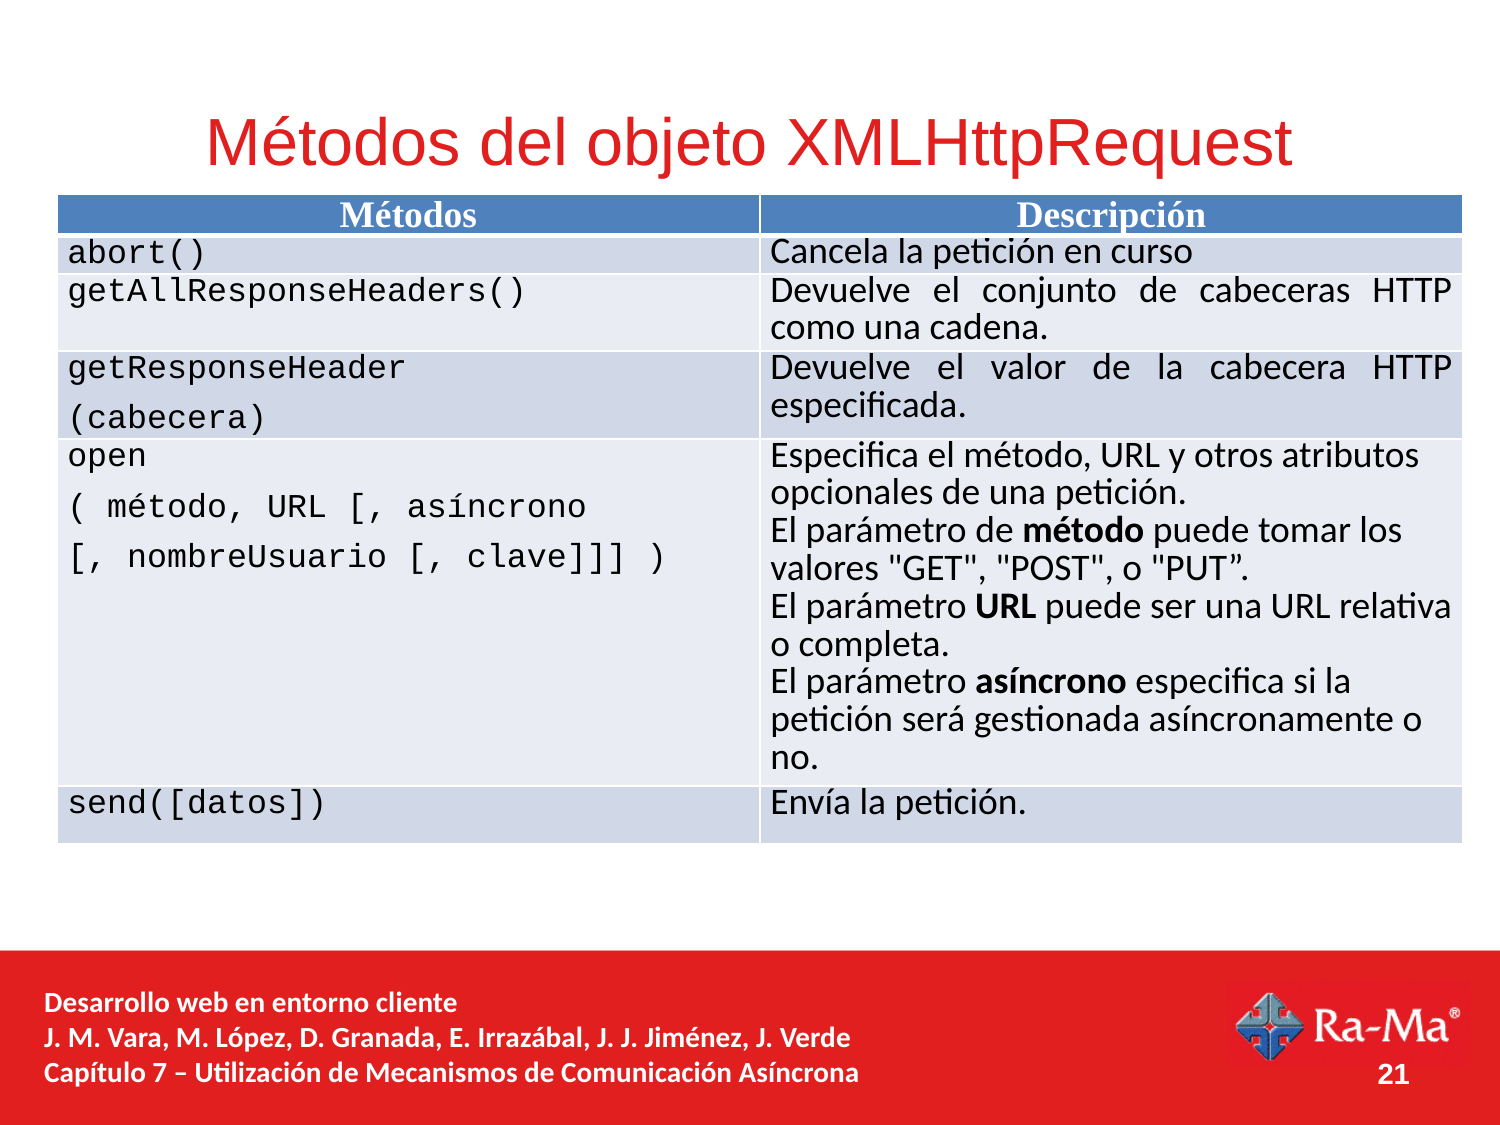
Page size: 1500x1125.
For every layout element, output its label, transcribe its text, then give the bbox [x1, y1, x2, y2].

picture [0, 0, 1500, 1125]
table_cell abort() [58, 238, 759, 273]
table_header Métodos [58, 195, 759, 233]
table_cell send([datos]) [58, 787, 759, 843]
table_cell Devuelve el conjunto de cabeceras HTTP como una cadena. [761, 275, 1462, 350]
table_cell Especifica el método, URL y otros atributos opcionales de una petición. El parámetro de método puede tomar los valores "GET", "POST", o "PUT”. El parámetro URL puede ser una URL relativa o completa. El parámetro asíncrono especifica si la petición será gestionada asíncronamente o no. [761, 440, 1462, 785]
table_header Descripción [761, 195, 1462, 233]
footer Desarrollo web en entorno cliente J. M. Vara, M. López, D. Granada, E. Irrazábal, J. J. Jiménez, J. Verde Capítulo 7 – Utilización de Mecanismos de Comunicación Asíncrona [29, 975, 1058, 1099]
table_cell open ( método, URL [, asíncrono [, nombreUsuario [, clave]]] ) [58, 440, 759, 785]
table_cell Envía la petición. [761, 787, 1462, 843]
title Métodos del objeto XMLHttpRequest [75, 45, 1425, 193]
table_cell getAllResponseHeaders() [58, 275, 759, 350]
slide_number 21 [1074, 1042, 1425, 1103]
table_cell Devuelve el valor de la cabecera HTTP especificada. [761, 352, 1462, 438]
table_cell Cancela la petición en curso [761, 238, 1462, 273]
table_cell getResponseHeader (cabecera) [58, 352, 759, 438]
